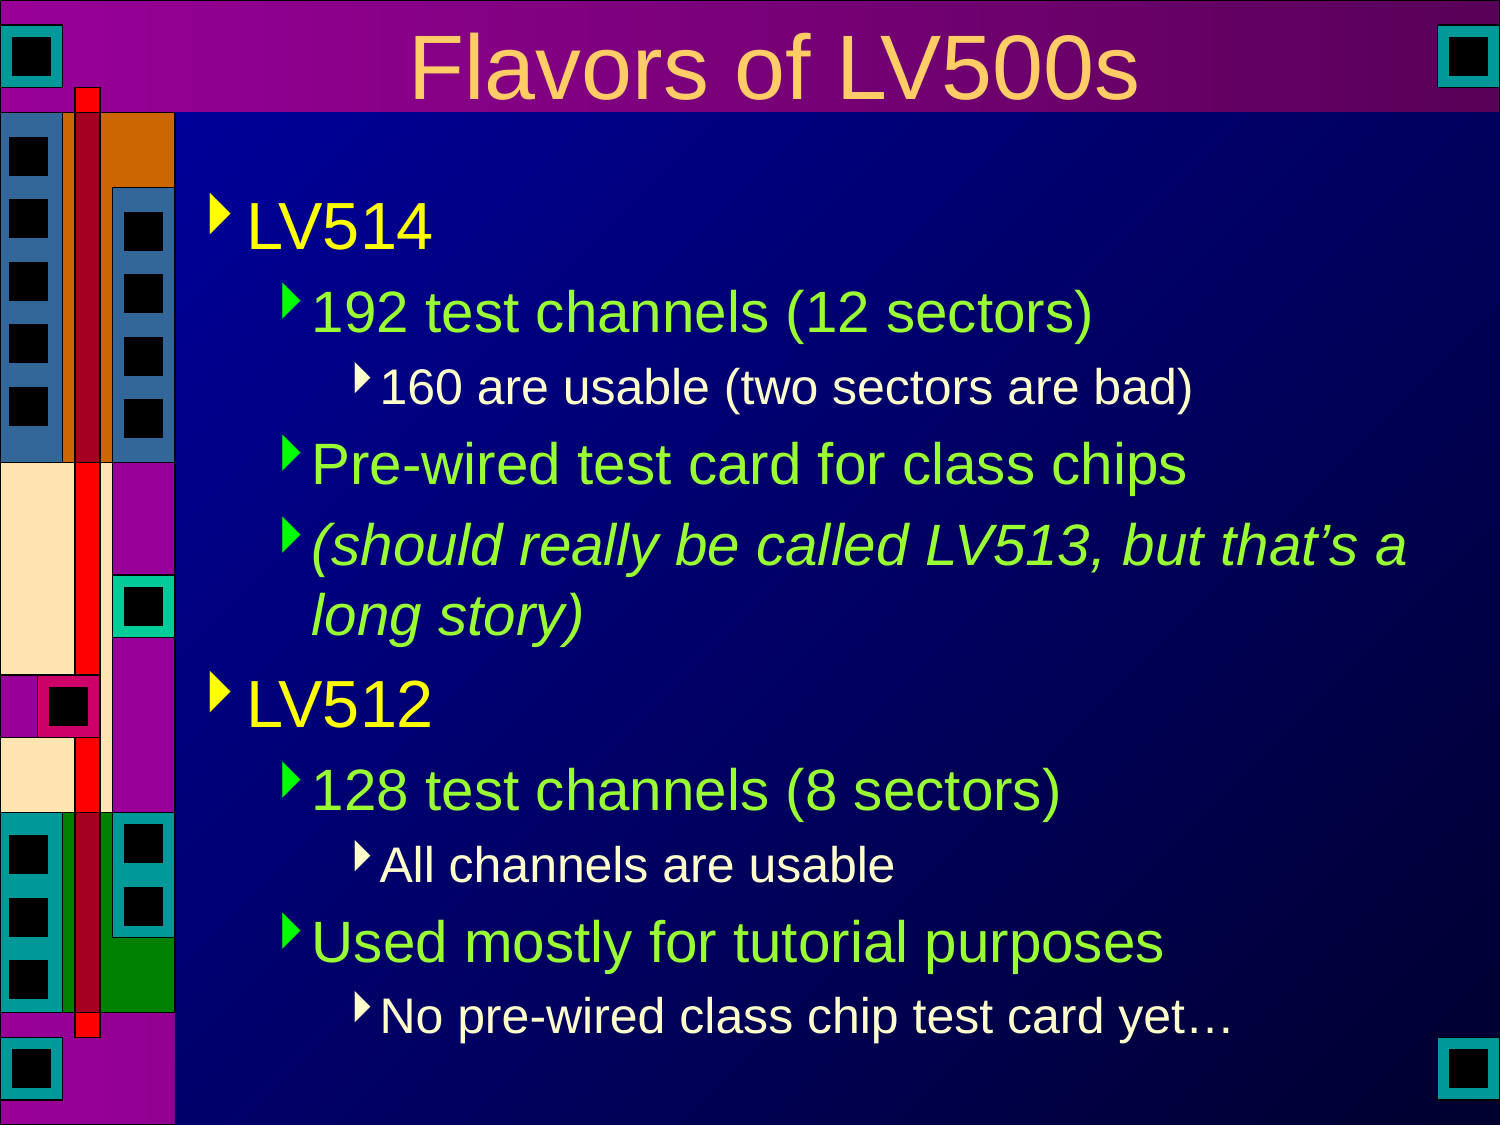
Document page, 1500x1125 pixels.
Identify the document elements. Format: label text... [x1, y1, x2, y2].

title Flavors of LV500s [150, 0, 1400, 125]
list LV514 192 test channels (12 sectors) 160 are usable (two sectors are bad) Pre-wired test card for class chips (should really be called LV513, but that’s a long story) LV512 128 test channels (8 sectors) All channels are usable Used mostly for tutorial purposes No pre-wired class chip test card yet… [174, 174, 1500, 1100]
